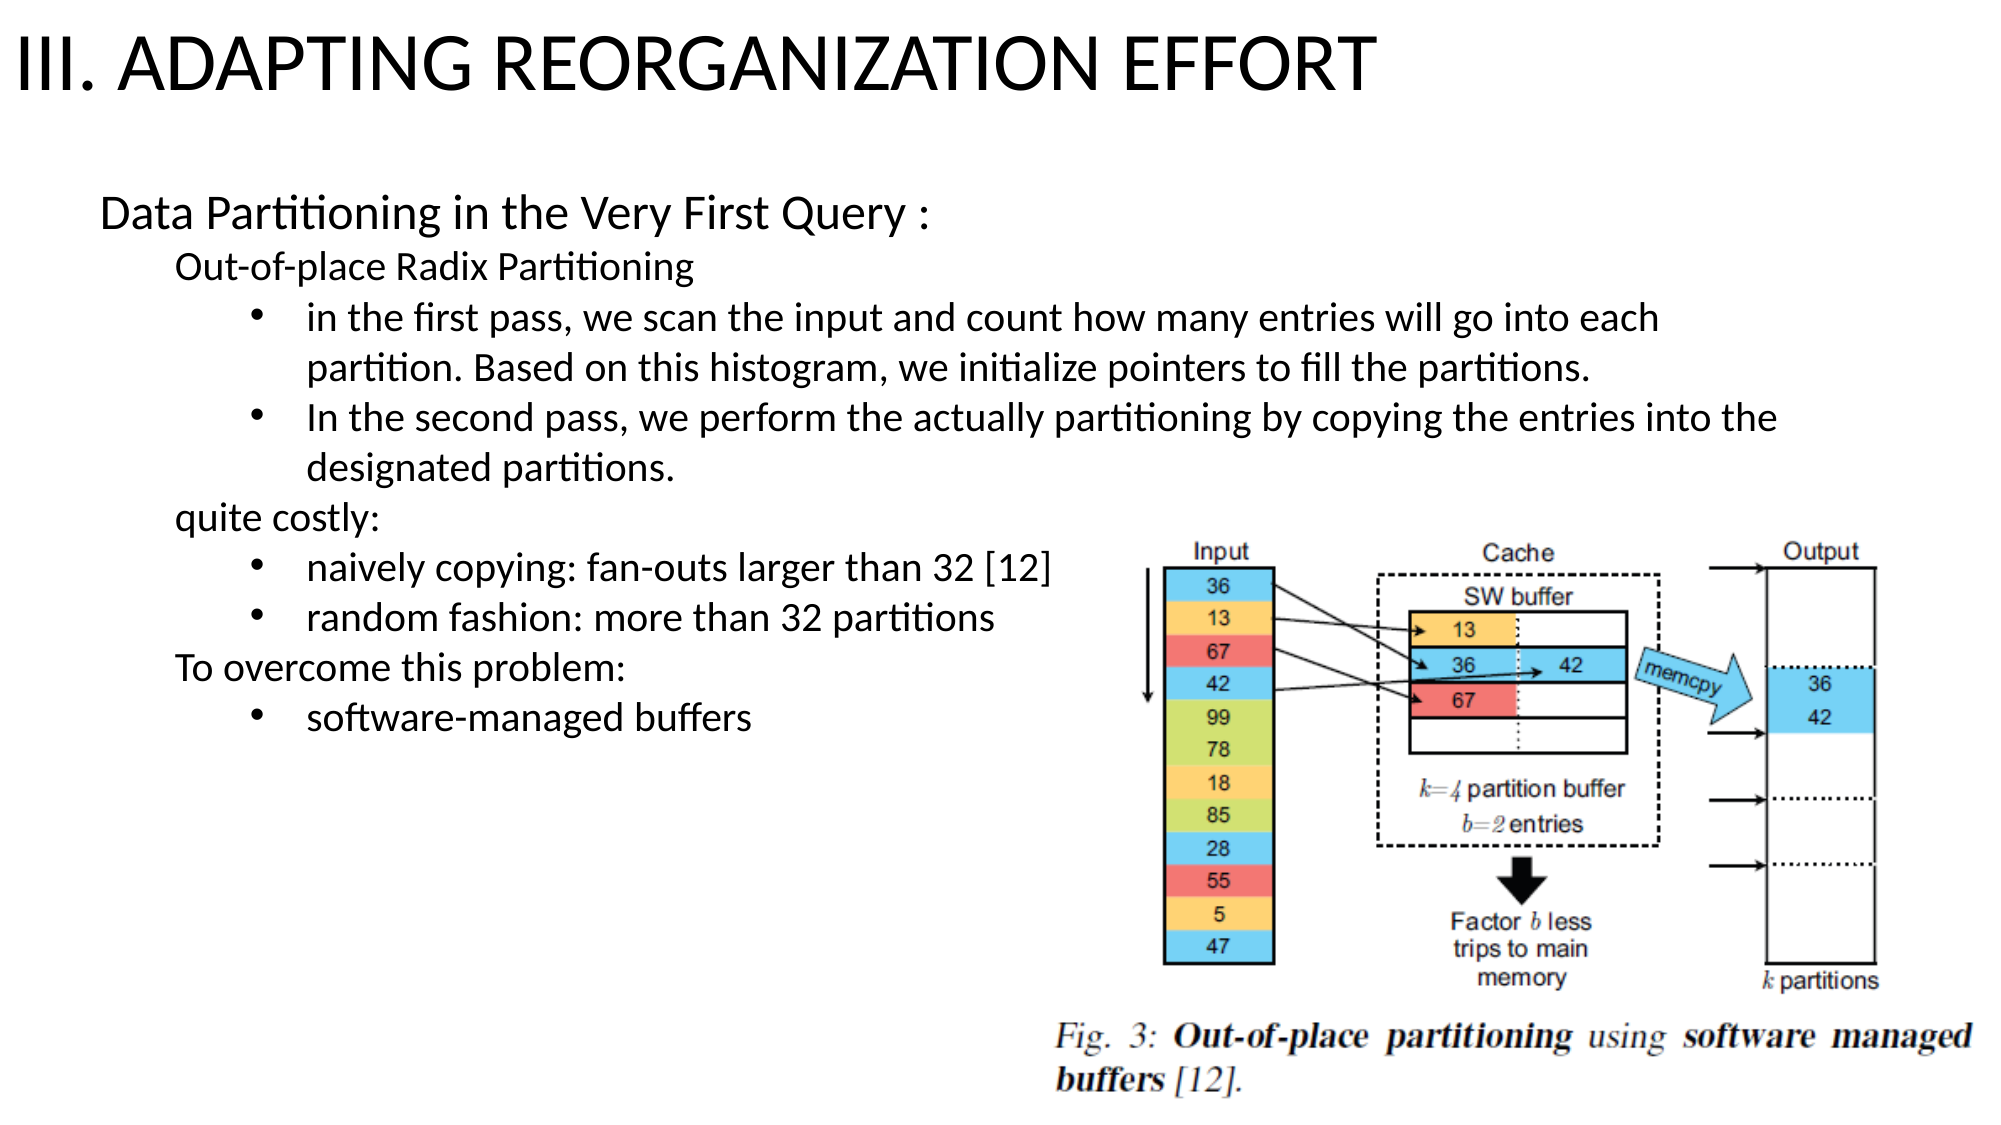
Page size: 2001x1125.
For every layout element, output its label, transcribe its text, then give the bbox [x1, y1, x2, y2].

text_box Data Partitioning in the Very First Query : Out-of-place Radix Partitioning in the ﬁrst pass, we scan the input and count how many entries will go into each partition. Based on this histogram, we initialize pointers to ﬁll the partitions. In the second pass, we perform the actually partitioning by copying the entries into the designated partitions. quite costly: naively copying: fan-outs larger than 32 [12] random fashion: more than 32 partitions To overcome this problem: software-managed buffers [85, 171, 1798, 797]
picture [1049, 538, 1975, 1107]
text_box III. ADAPTING REORGANIZATION EFFORT [0, 0, 1884, 115]
